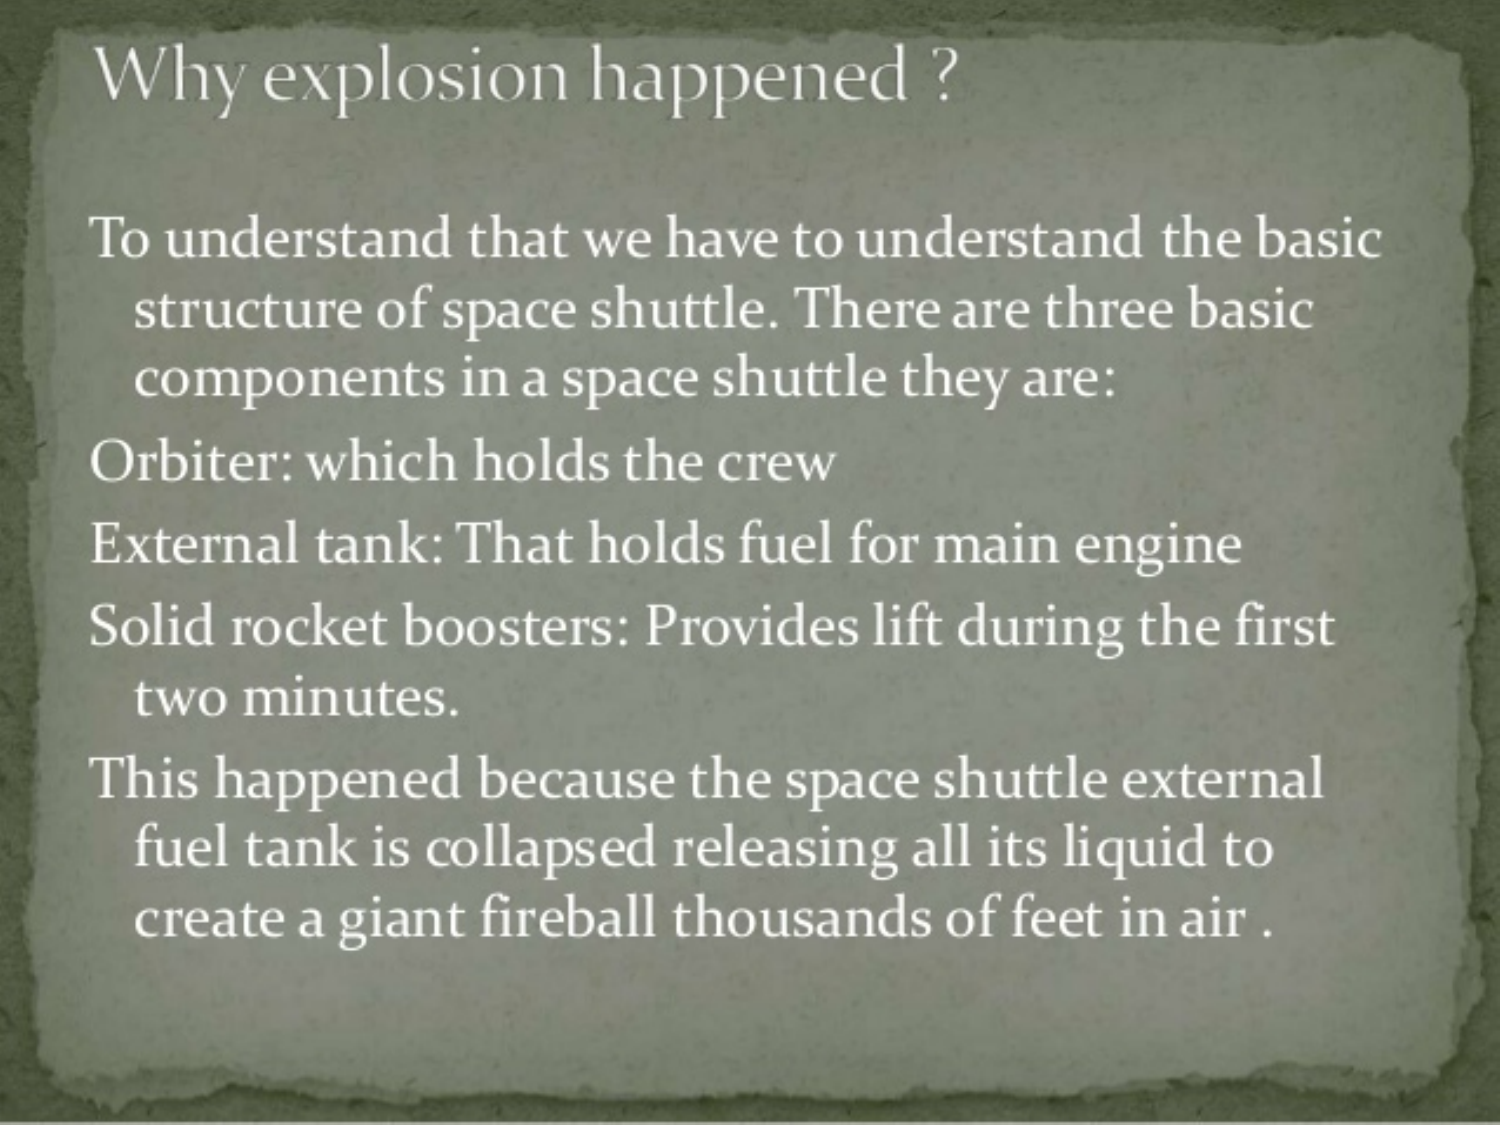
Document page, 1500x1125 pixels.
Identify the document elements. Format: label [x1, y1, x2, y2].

list [0, 0, 1500, 1125]
